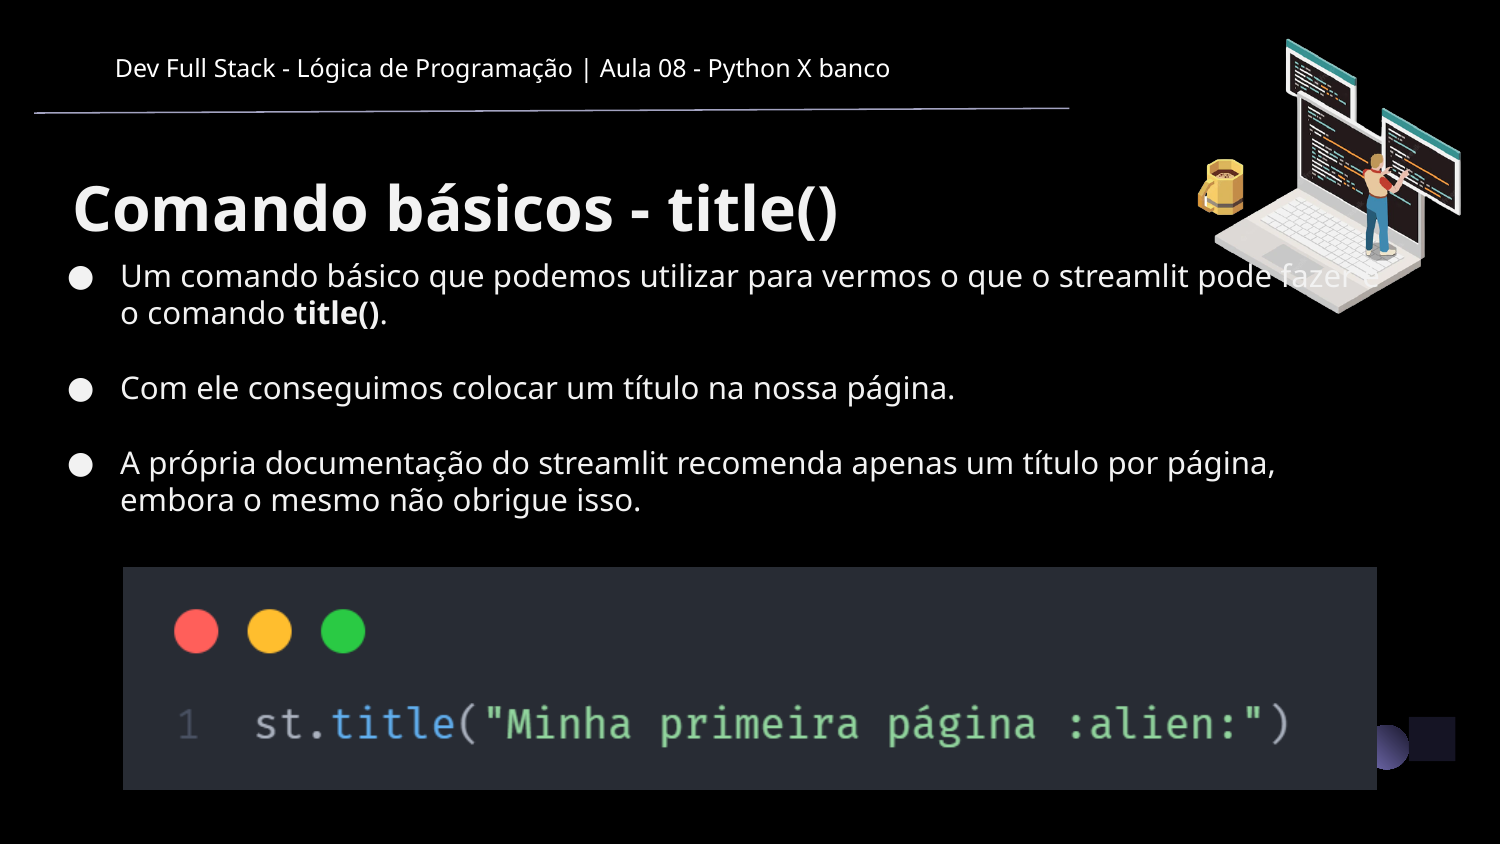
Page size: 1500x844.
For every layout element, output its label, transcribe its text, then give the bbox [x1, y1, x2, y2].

text_box Comando básicos - title() [57, 124, 1083, 240]
text_box Dev Full Stack - Lógica de Programação | Aula 08 - Python X banco [99, 37, 1155, 98]
picture [1160, 6, 1499, 345]
text_box Um comando básico que podemos utilizar para vermos o que o streamlit pode fazer é o comando title(). Com ele conseguimos colocar um título na nossa página. A própria documentação do streamlit recomenda apenas um título por página, embora o mesmo não obrigue isso. [30, 240, 1400, 533]
picture [122, 567, 1378, 790]
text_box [33, 107, 1070, 114]
